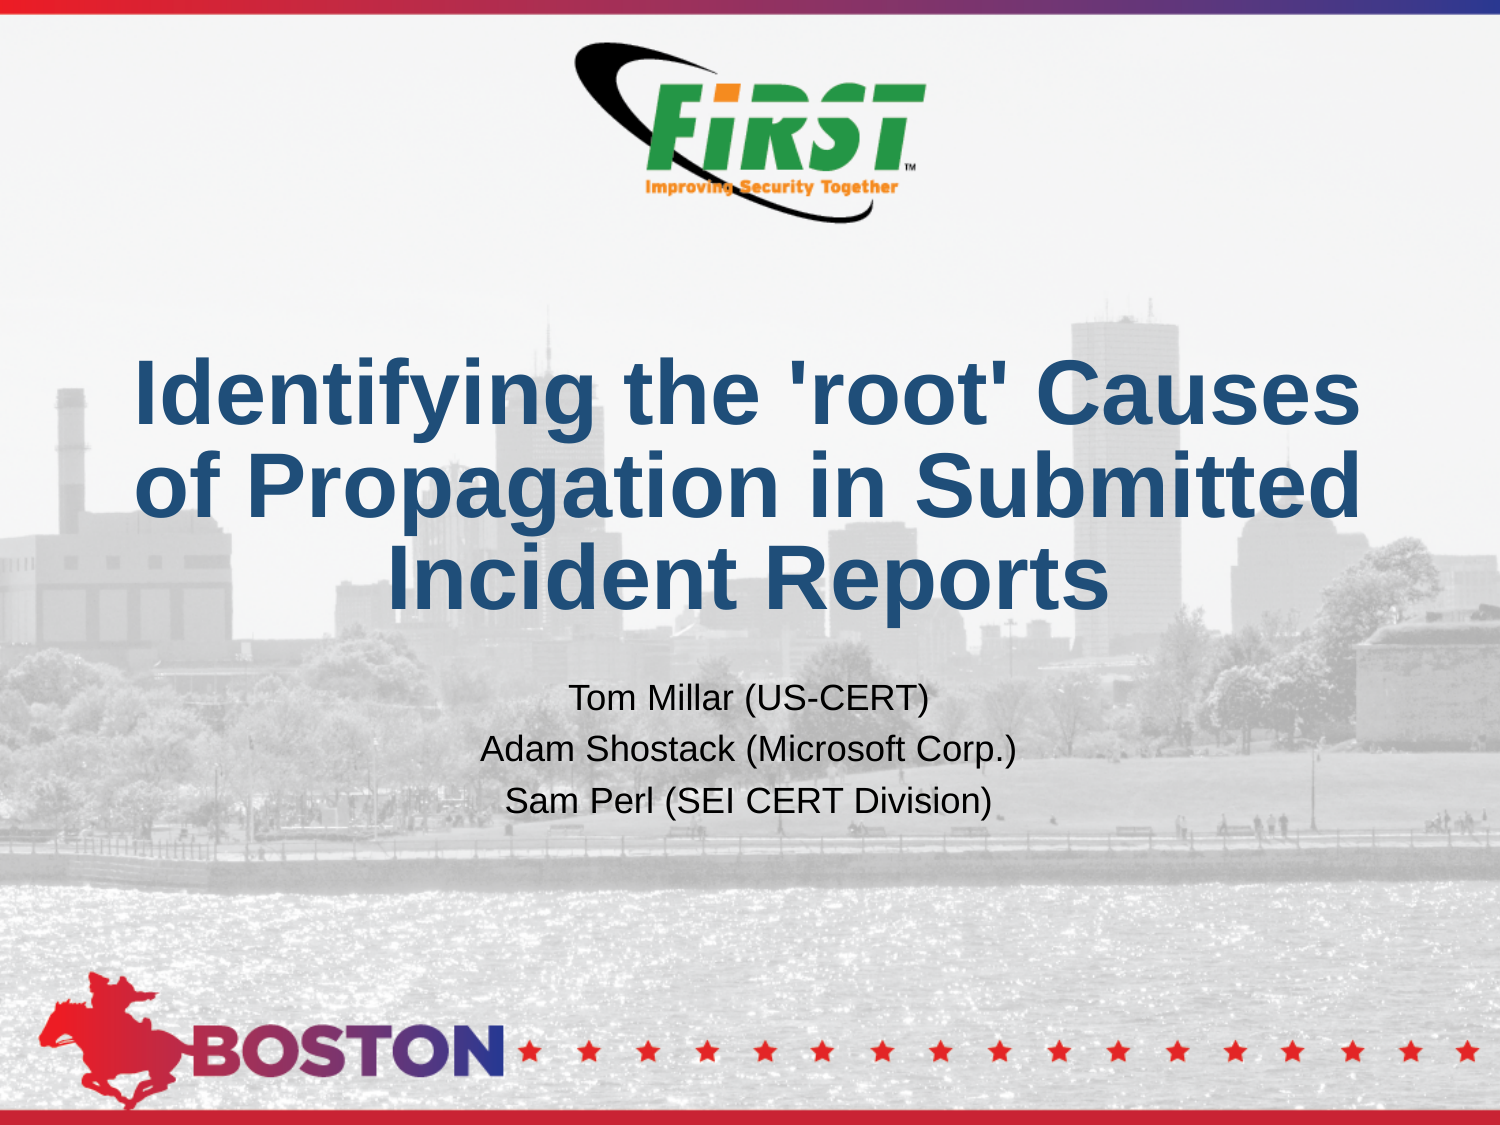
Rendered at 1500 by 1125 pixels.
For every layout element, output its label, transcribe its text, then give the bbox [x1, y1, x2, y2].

title Identifying the 'root' Causes of Propagation in Submitted Incident Reports [102, 280, 1397, 636]
picture [0, 0, 1500, 1125]
list Tom Millar (US-CERT) Adam Shostack (Microsoft Corp.) Sam Perl (SEI CERT Division) [102, 673, 1397, 830]
